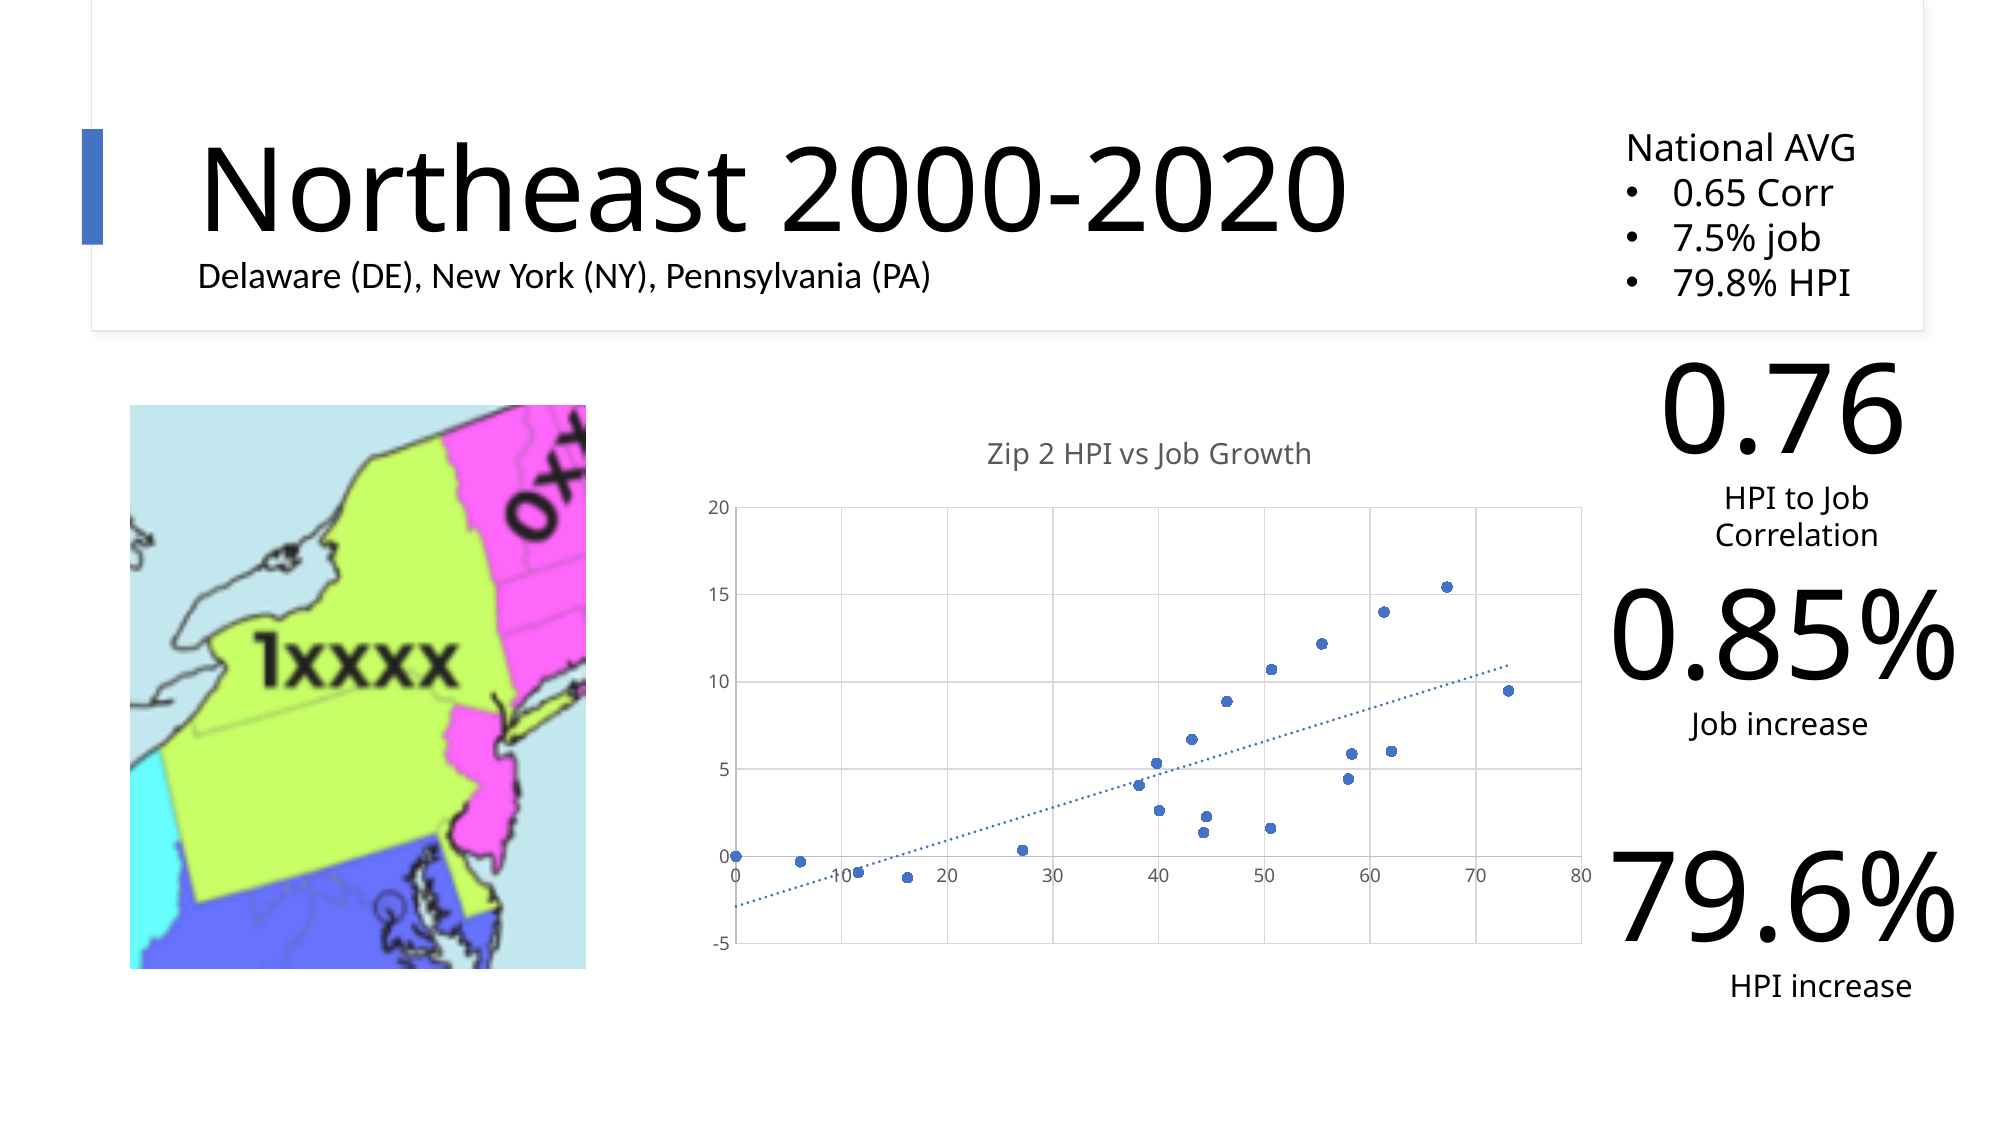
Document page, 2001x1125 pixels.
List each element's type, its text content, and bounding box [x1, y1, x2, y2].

text_box 79.6% HPI increase [1593, 809, 2000, 1012]
text_box 0.76 HPI to Job Correlation [1645, 320, 1950, 546]
text_box National AVG 0.65 Corr 7.5% job 79.8% HPI [1610, 116, 1894, 312]
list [129, 405, 586, 969]
text_box 0.85% Job increase [1611, 546, 2000, 749]
title Northeast 2000-2020 Delaware (DE), New York (NY), Pennsylvania (PA) [183, 117, 1610, 311]
chart [689, 405, 1611, 969]
